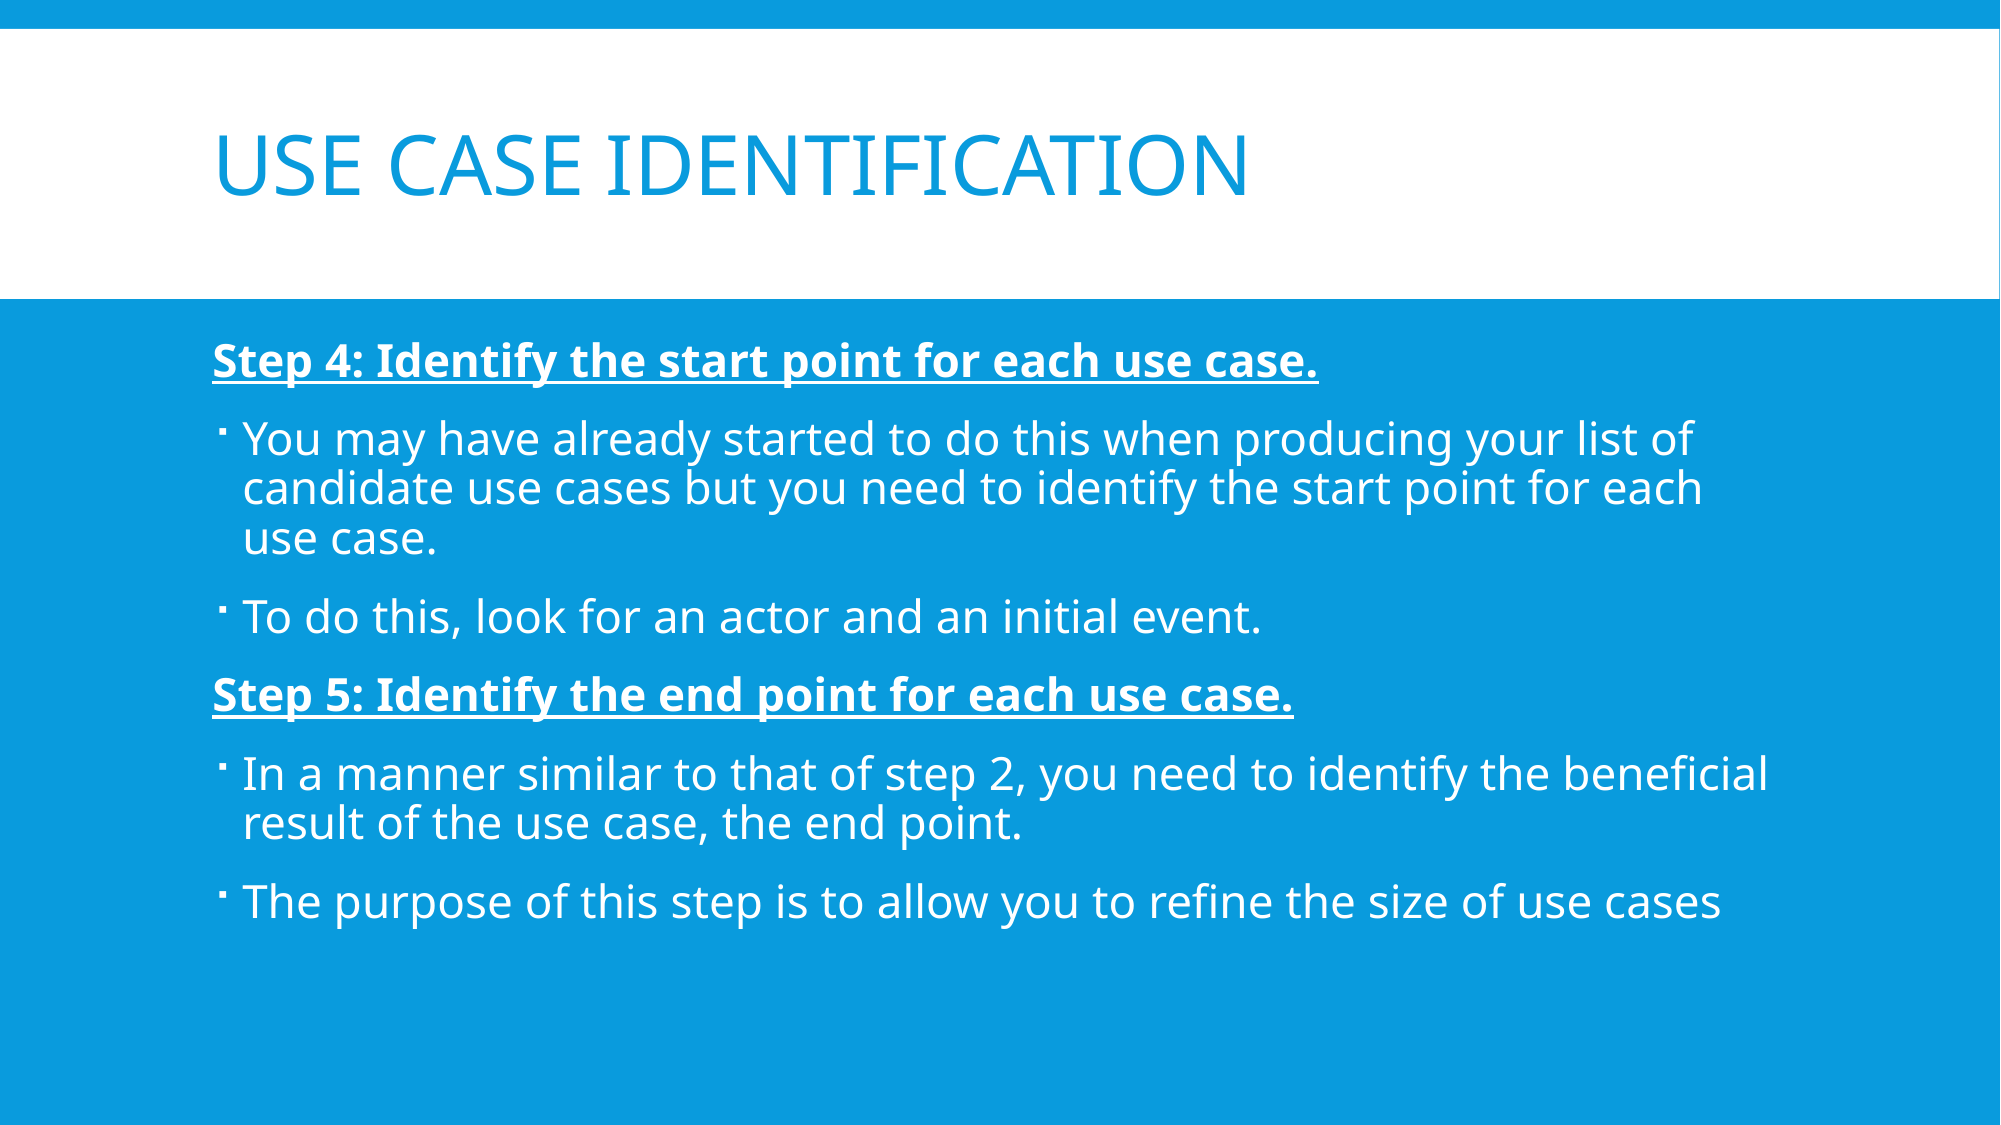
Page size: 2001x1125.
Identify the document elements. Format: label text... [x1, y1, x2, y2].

title Use case identification [197, 46, 1803, 295]
list Step 4: Identify the start point for each use case. You may have already started to do this when producing your list of candidate use cases but you need to identify the start point for each use case. To do this, look for an actor and an initial event. Step 5: Identify the end point for each use case. In a manner similar to that of step 2, you need to identify the beneficial result of the use case, the end point. The purpose of this step is to allow you to refine the size of use cases [197, 329, 1803, 1020]
